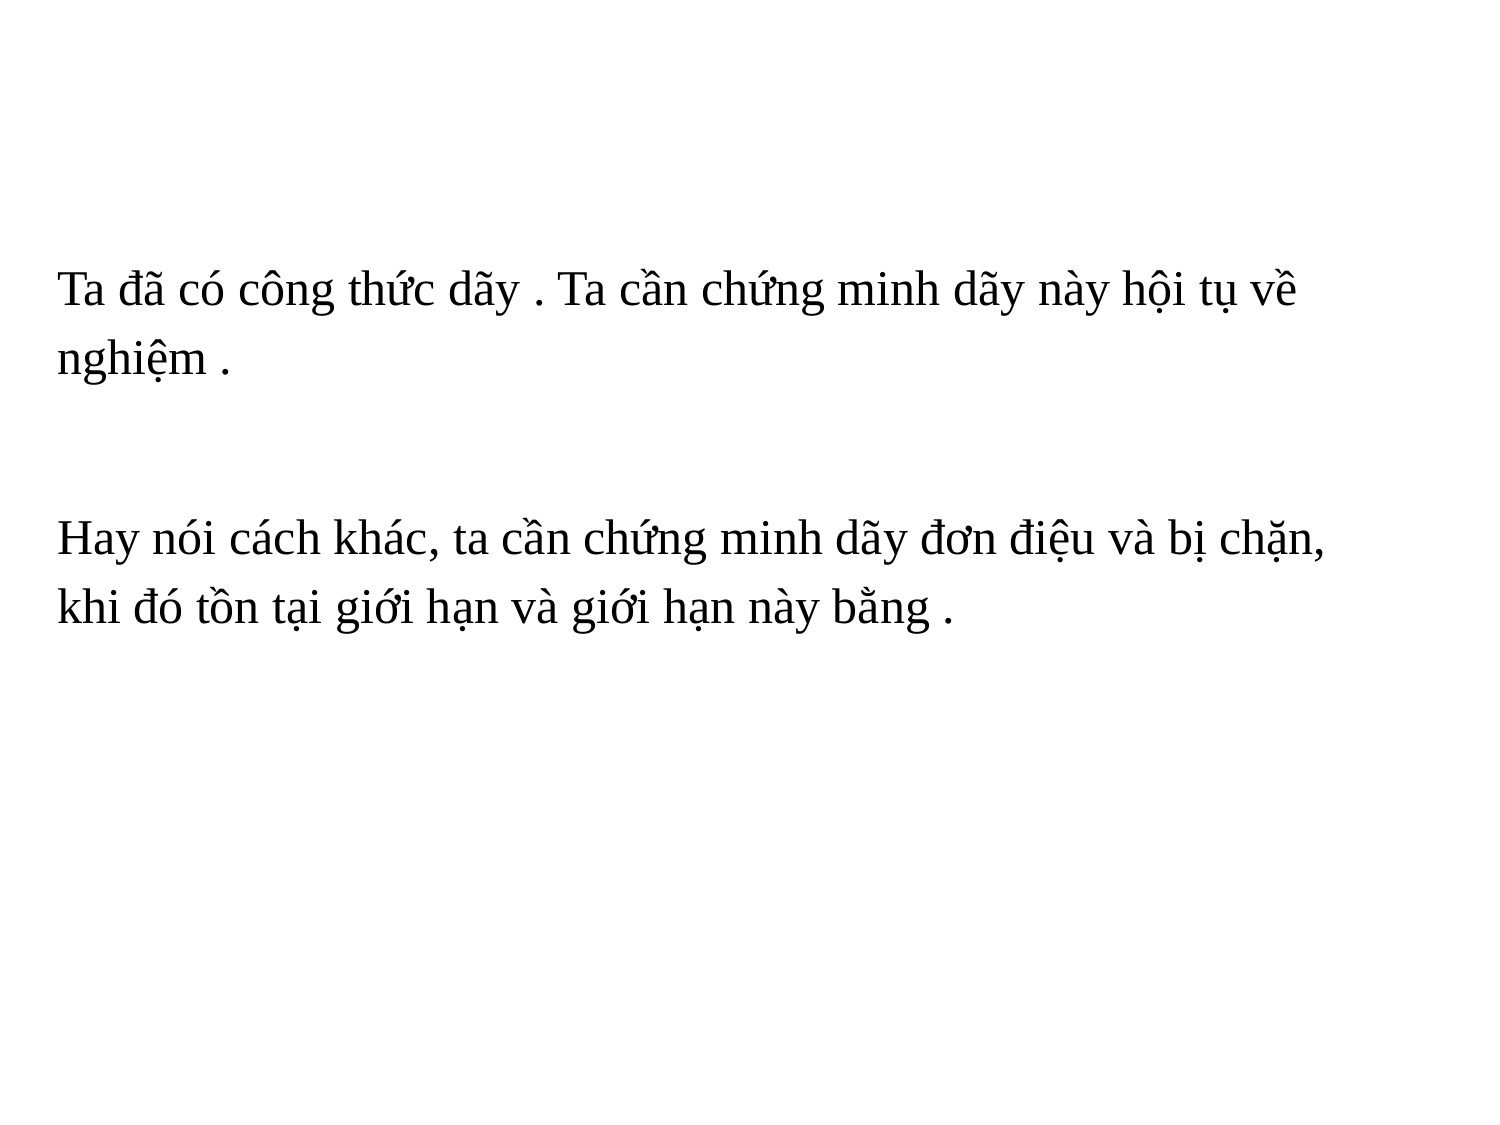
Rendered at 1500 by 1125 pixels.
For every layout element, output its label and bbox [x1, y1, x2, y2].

text_box [75, 324, 1400, 473]
